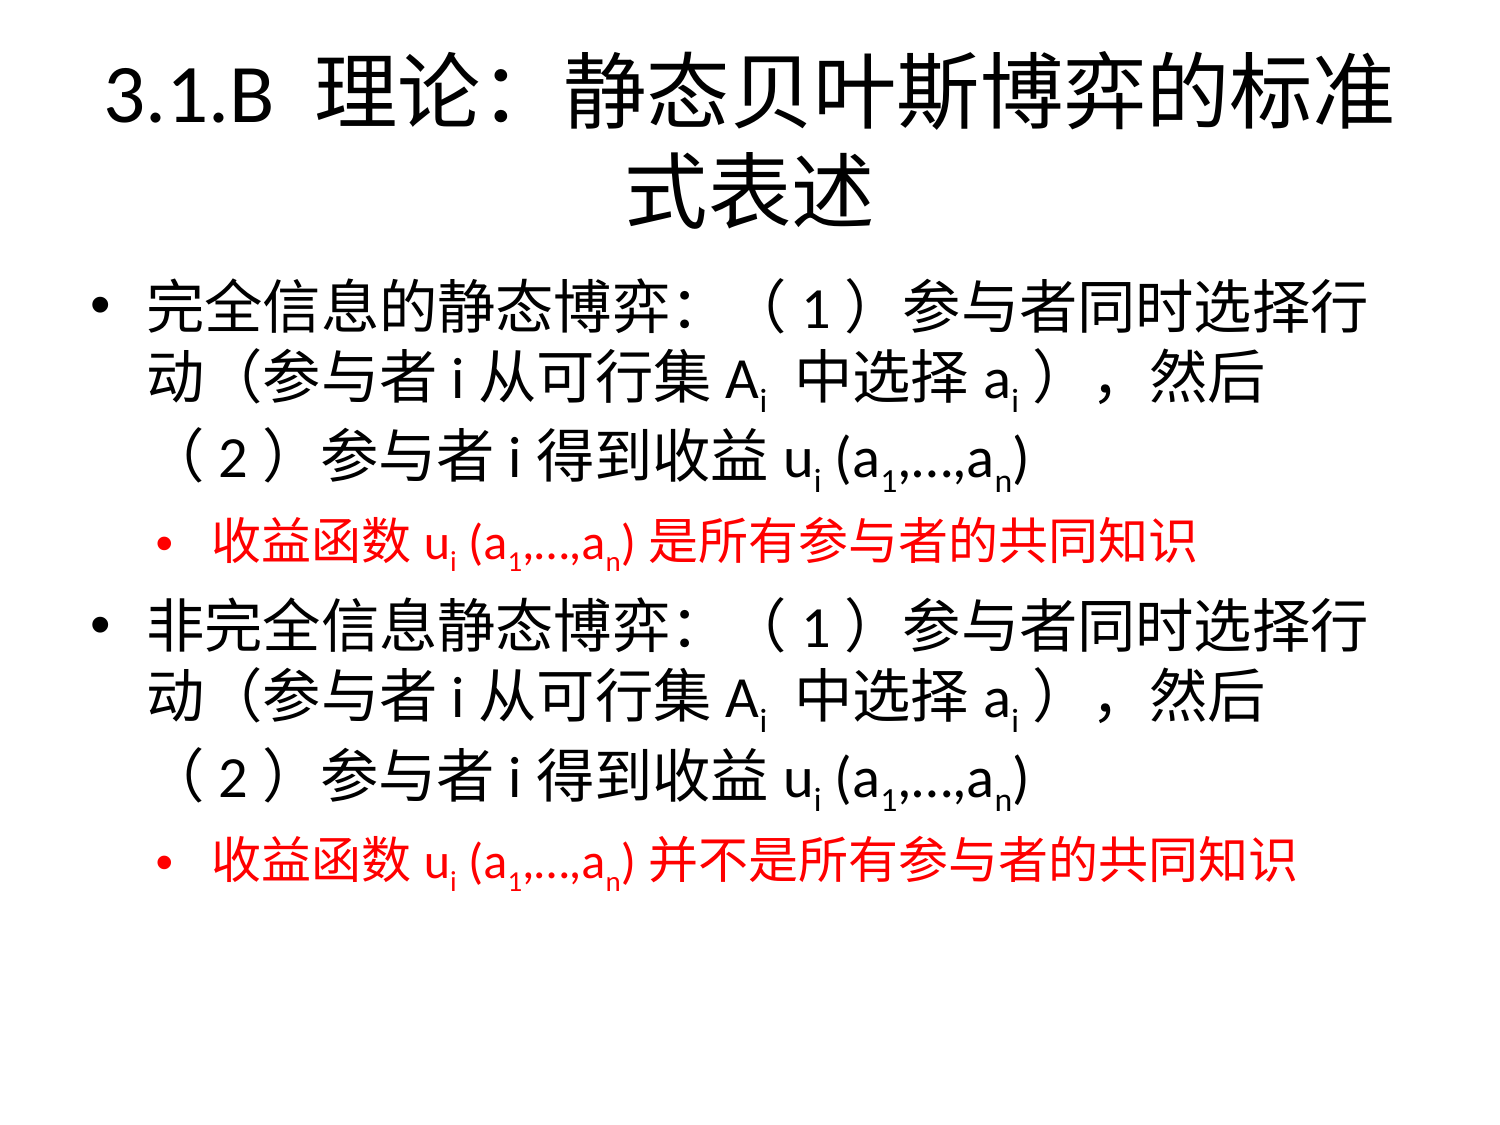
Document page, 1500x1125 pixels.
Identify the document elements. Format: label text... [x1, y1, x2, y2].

title 3.1.B 理论：静态贝叶斯博弈的标准式表述 [74, 44, 1426, 233]
list 完全信息的静态博弈：（1）参与者同时选择行动（参与者i从可行集Ai 中选择ai），然后（2）参与者i得到收益ui (a1,…,an) 收益函数ui (a1,…,an)是所有参与者的共同知识 非完全信息静态博弈：（1）参与者同时选择行动（参与者i从可行集Ai 中选择ai），然后（2）参与者i得到收益ui (a1,…,an) 收益函数ui (a1,…,an)并不是所有参与者的共同知识 [74, 262, 1426, 1063]
